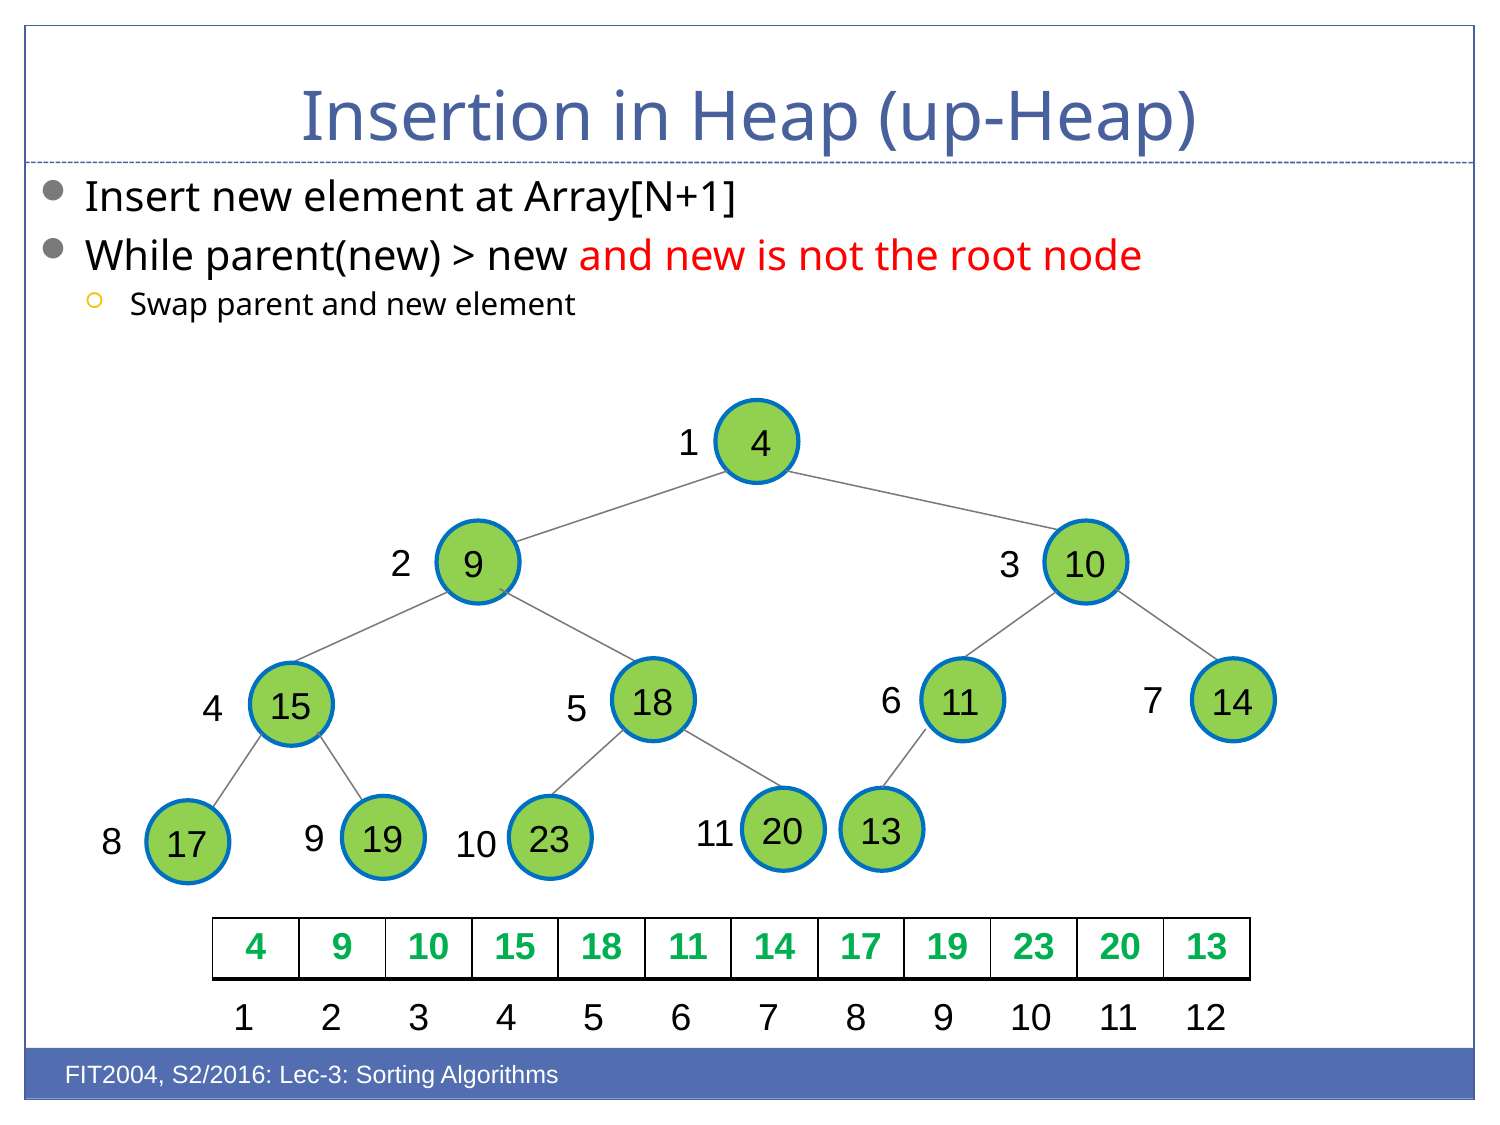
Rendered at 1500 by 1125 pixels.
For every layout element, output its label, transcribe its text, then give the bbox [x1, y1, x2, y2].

table_header 11 [646, 919, 730, 977]
table_header 10 [386, 919, 471, 977]
table_header 11 [1075, 989, 1162, 1050]
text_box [1191, 658, 1276, 742]
text_box 6 [866, 668, 914, 729]
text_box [840, 787, 924, 871]
title Insertion in Heap (up-Heap) [49, 37, 1450, 162]
text_box 3 [984, 543, 1035, 588]
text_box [741, 787, 826, 871]
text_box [786, 470, 1074, 534]
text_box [715, 399, 799, 484]
table_header 10 [987, 989, 1075, 1050]
table_header 1 [200, 989, 287, 1050]
table_header 2 [287, 989, 375, 1050]
table_header 20 [1078, 919, 1163, 977]
table_header 13 [1164, 919, 1249, 977]
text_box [317, 731, 384, 833]
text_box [341, 795, 426, 880]
table_header 19 [905, 919, 990, 977]
text_box 2 [375, 531, 427, 588]
table_header 9 [300, 919, 385, 977]
table_header 12 [1162, 989, 1250, 1050]
table_header 15 [473, 919, 557, 977]
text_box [1044, 520, 1128, 604]
table_header 18 [559, 919, 644, 977]
table_header 7 [725, 989, 812, 1050]
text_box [436, 520, 520, 604]
text_box 4 [187, 676, 238, 732]
table_header 4 [213, 919, 298, 977]
table_header 17 [819, 919, 903, 977]
footer FIT2004, S2/2016: Lec-3: Sorting Algorithms [50, 1051, 800, 1112]
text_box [508, 795, 593, 880]
table_header 9 [900, 989, 987, 1050]
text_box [499, 588, 653, 671]
table_header 23 [991, 919, 1076, 977]
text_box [291, 591, 450, 663]
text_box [146, 799, 230, 884]
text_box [189, 733, 263, 843]
text_box 1 [663, 443, 708, 467]
table_header 3 [375, 989, 462, 1050]
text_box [682, 728, 784, 789]
text_box 9 [289, 807, 334, 867]
table_header 5 [550, 989, 637, 1050]
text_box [921, 658, 1005, 742]
table_header 8 [812, 989, 900, 1050]
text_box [1115, 588, 1233, 671]
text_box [962, 591, 1057, 659]
text_box 10 [440, 812, 501, 873]
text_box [611, 657, 696, 742]
list Insert new element at Array[N+1] While parent(new) > new and new is not the root node Swap parent and new element [24, 162, 1500, 443]
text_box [476, 470, 728, 555]
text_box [881, 728, 927, 788]
text_box 5 [551, 681, 602, 727]
text_box 8 [86, 809, 138, 870]
table_header 14 [732, 919, 817, 977]
table_header 4 [462, 989, 550, 1050]
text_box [249, 662, 334, 746]
text_box 7 [1127, 681, 1179, 729]
text_box 11 [680, 801, 734, 862]
table_header 6 [637, 989, 725, 1050]
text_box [550, 728, 625, 797]
